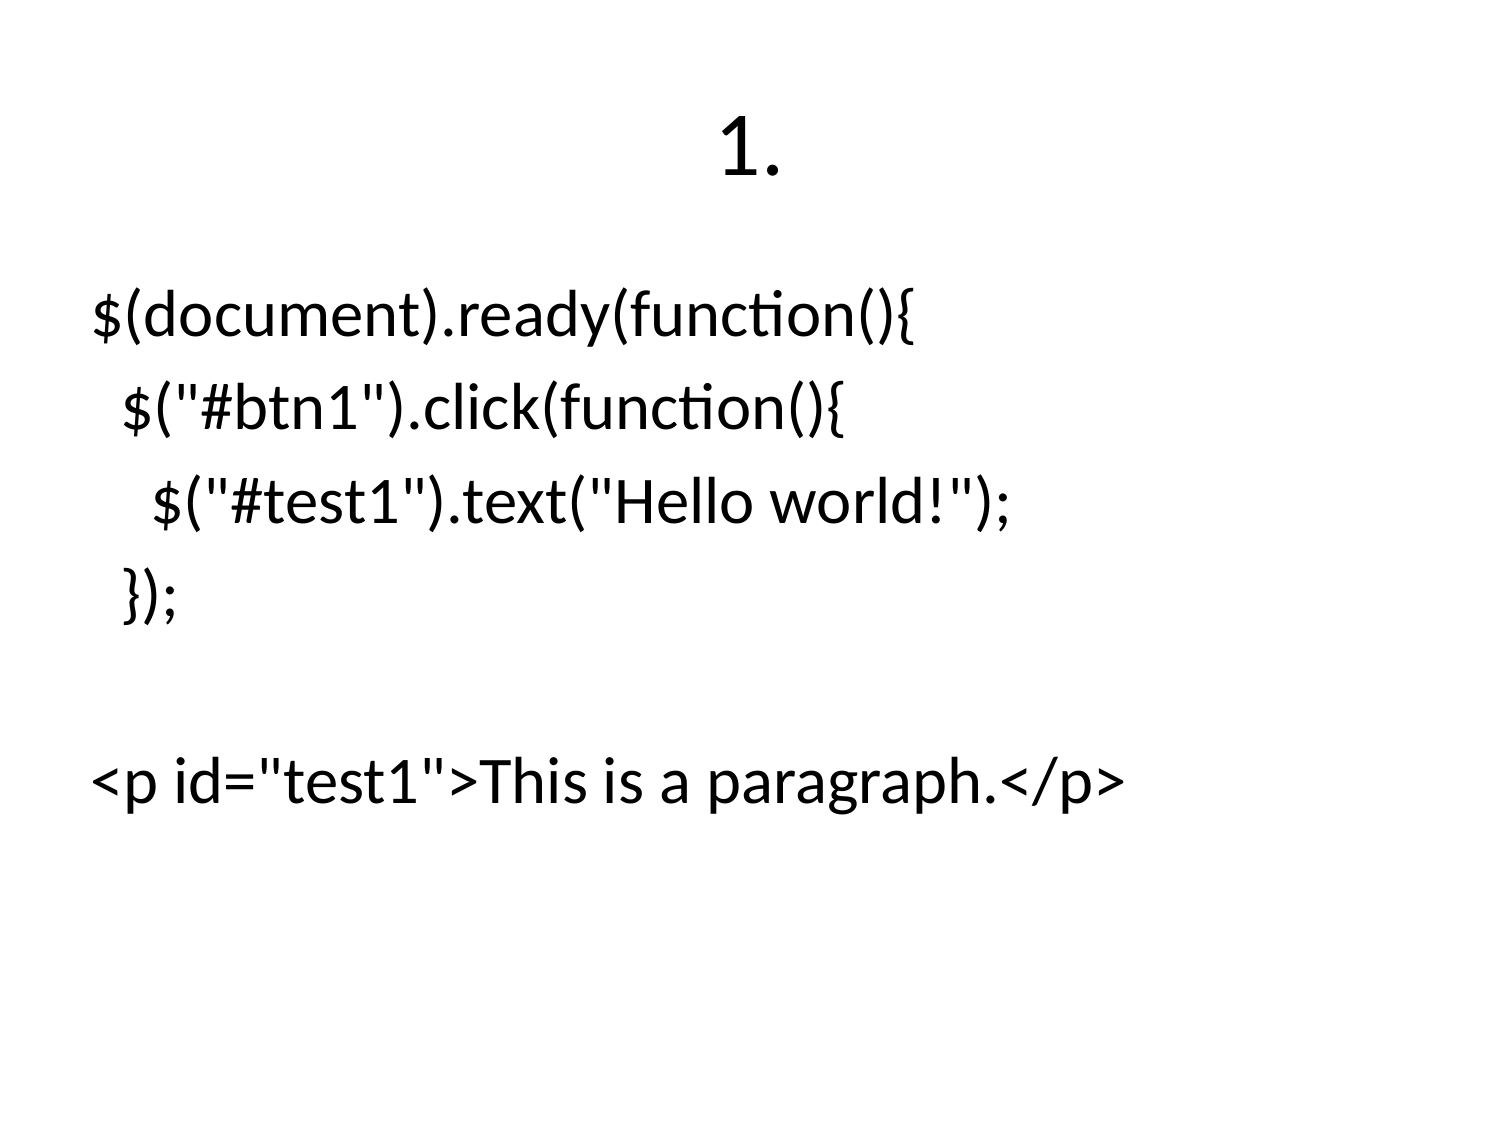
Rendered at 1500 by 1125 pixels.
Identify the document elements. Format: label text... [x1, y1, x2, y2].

list $(document).ready(function(){ $("#btn1").click(function(){ $("#test1").text("Hello world!"); }); <p id="test1">This is a paragraph.</p> [75, 262, 1425, 1005]
title 1. [75, 45, 1425, 233]
